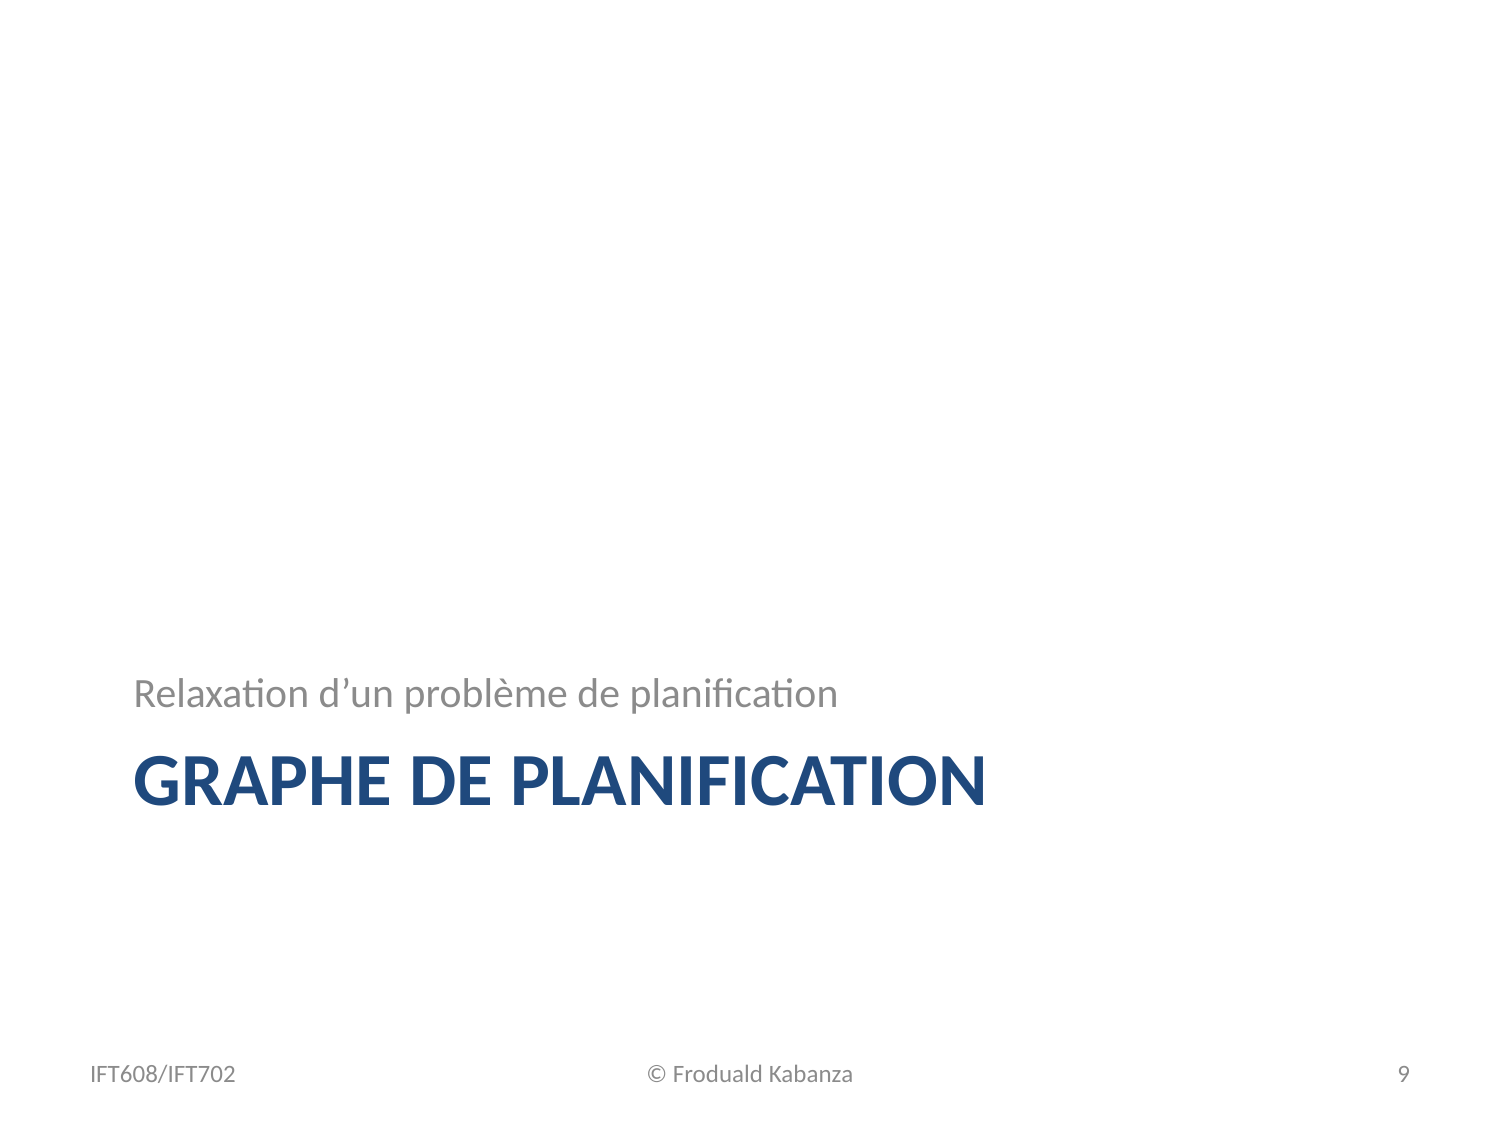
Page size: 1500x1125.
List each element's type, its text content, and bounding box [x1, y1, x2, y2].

list Relaxation d’un problème de planification [118, 476, 1394, 723]
footer © Froduald Kabanza [512, 1042, 988, 1103]
slide_number 9 [1074, 1042, 1425, 1103]
slide_number IFT608/IFT702 [75, 1042, 425, 1103]
title Graphe de planification [118, 723, 1394, 947]
